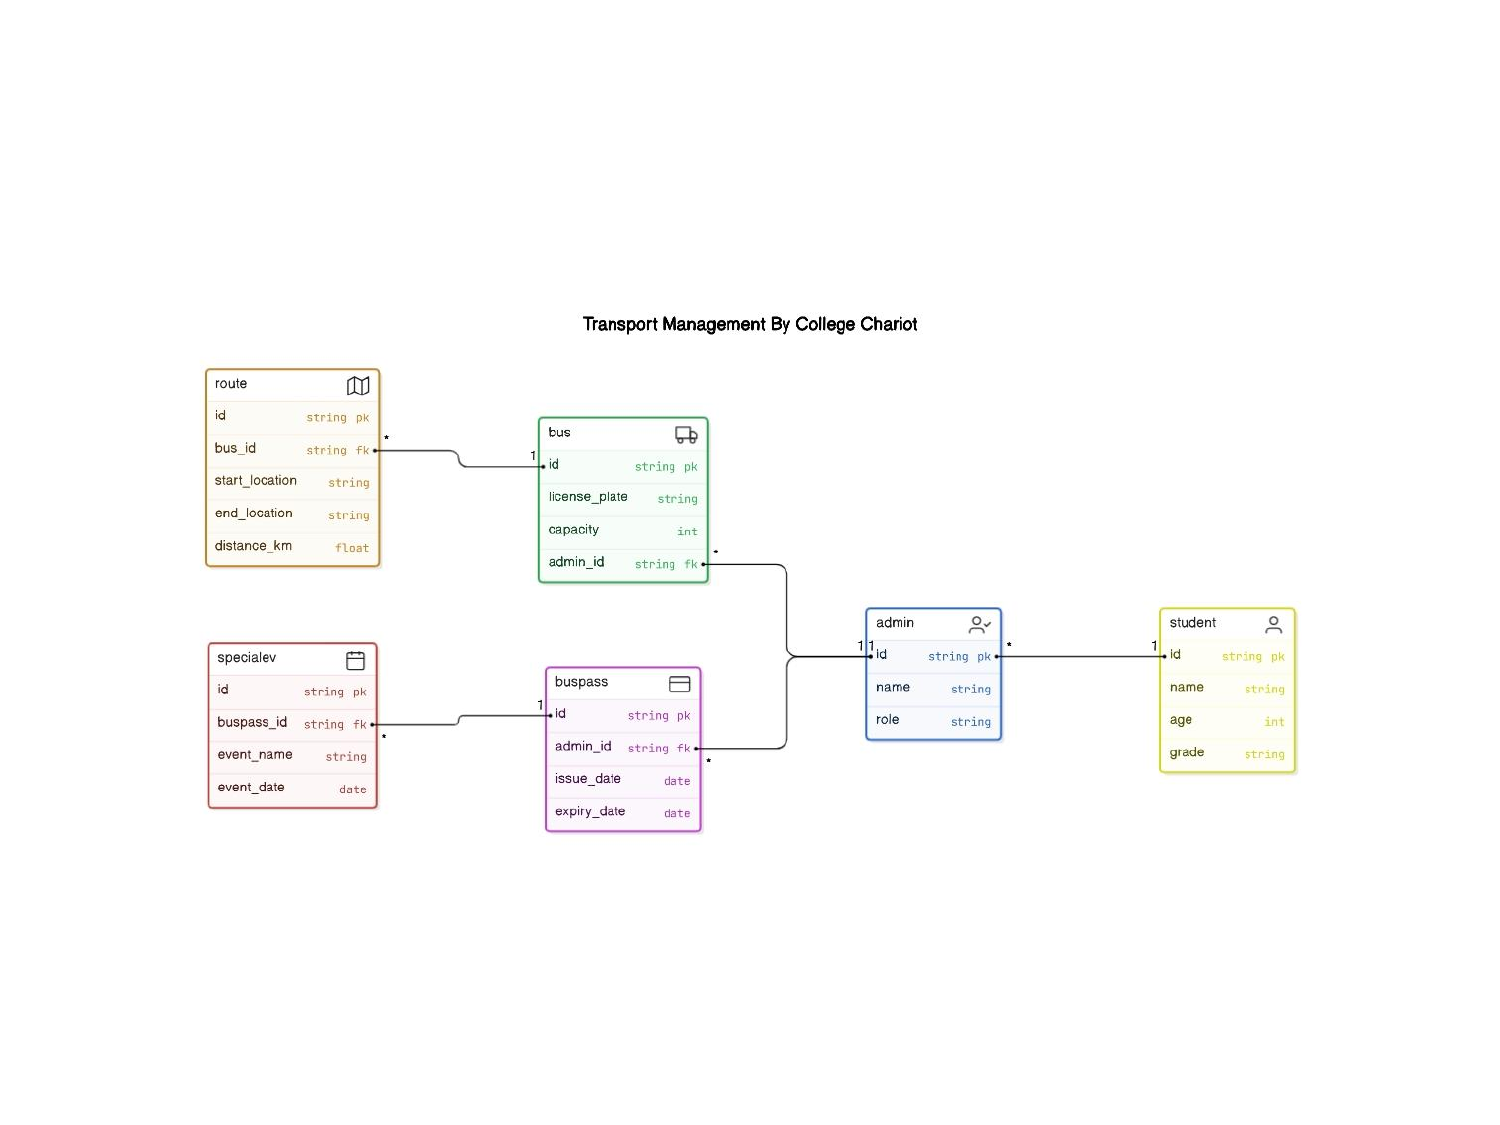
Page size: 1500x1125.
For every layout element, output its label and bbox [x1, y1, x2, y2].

picture [152, 296, 1419, 948]
